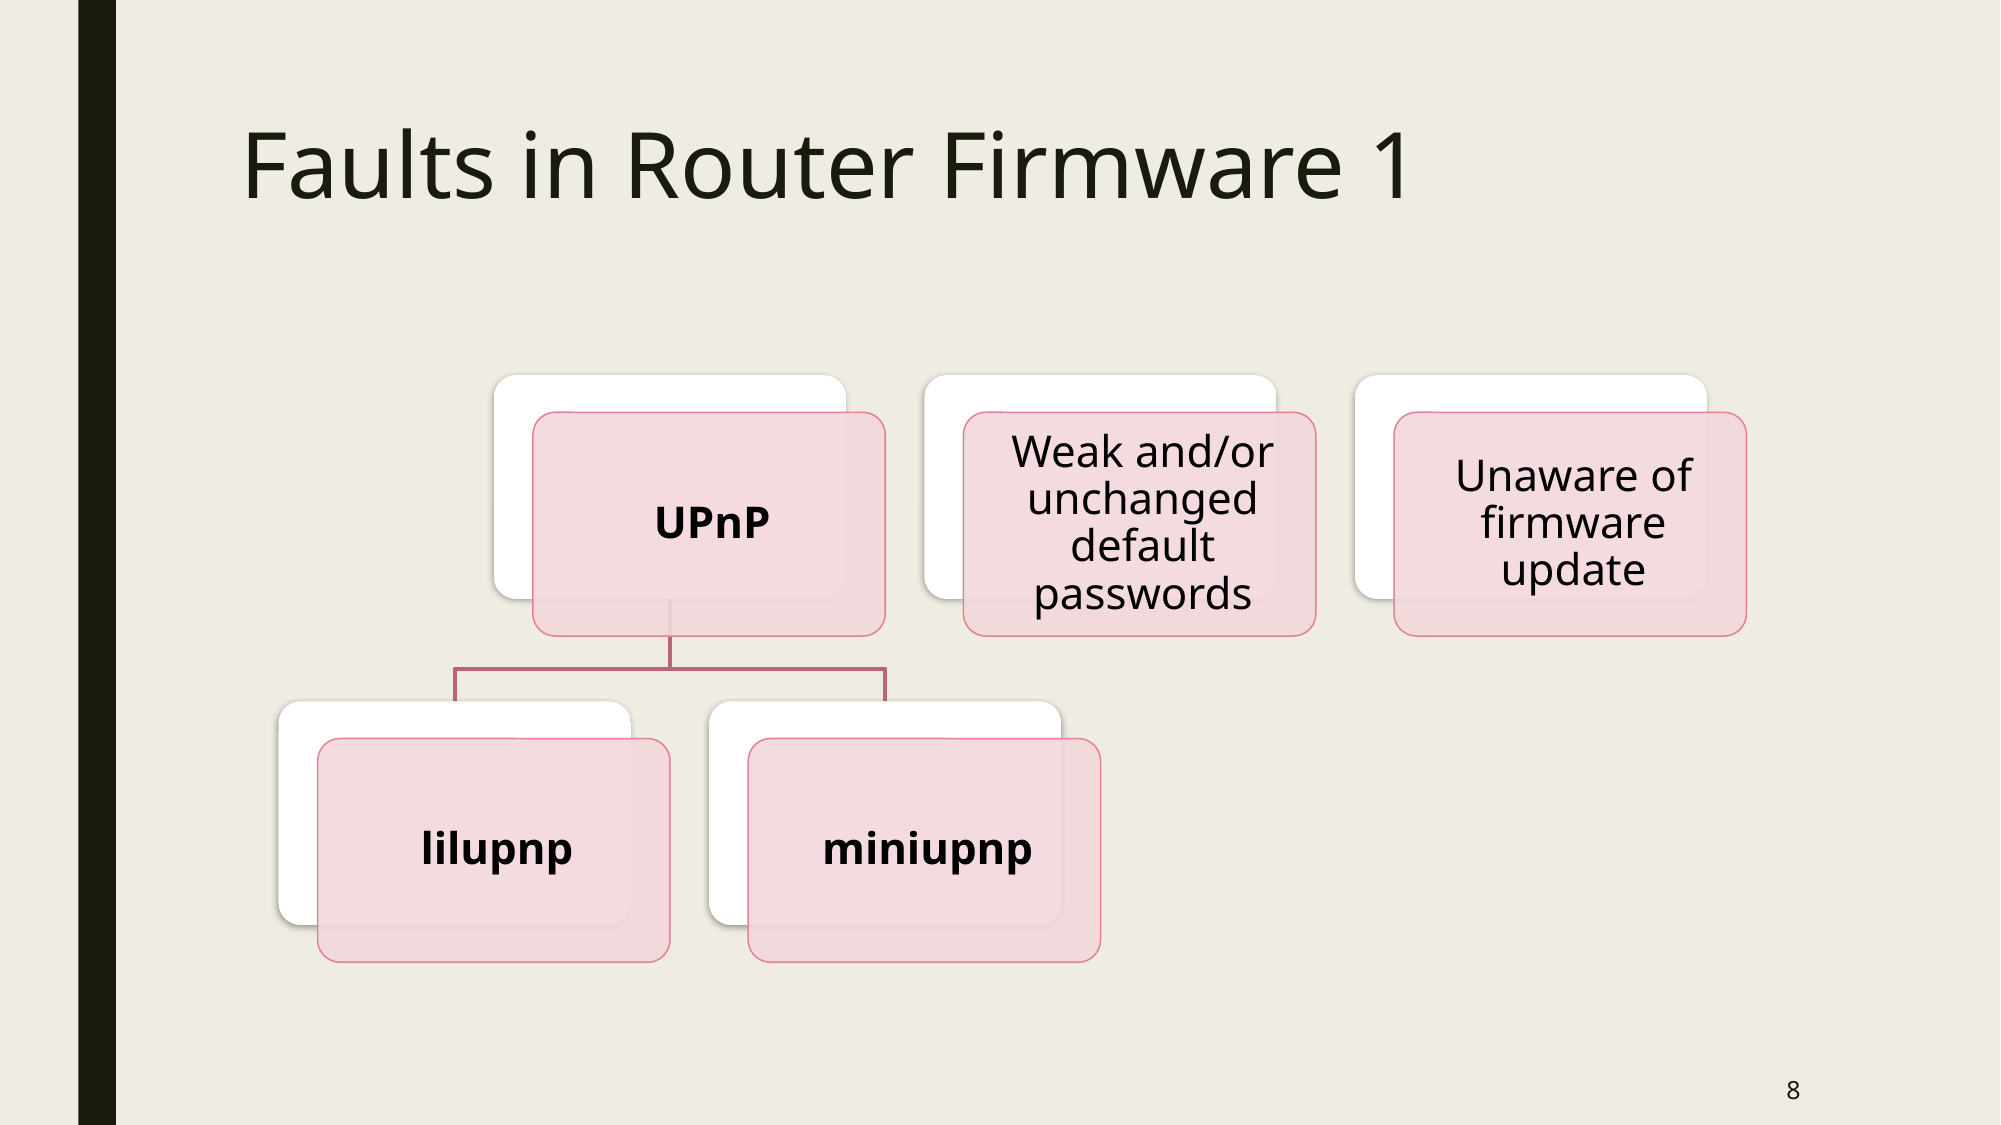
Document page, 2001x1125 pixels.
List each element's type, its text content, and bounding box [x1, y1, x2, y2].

slide_number 8 [1553, 1058, 1816, 1125]
title Faults in Router Firmware 1 [225, 112, 1800, 357]
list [224, 374, 1801, 963]
